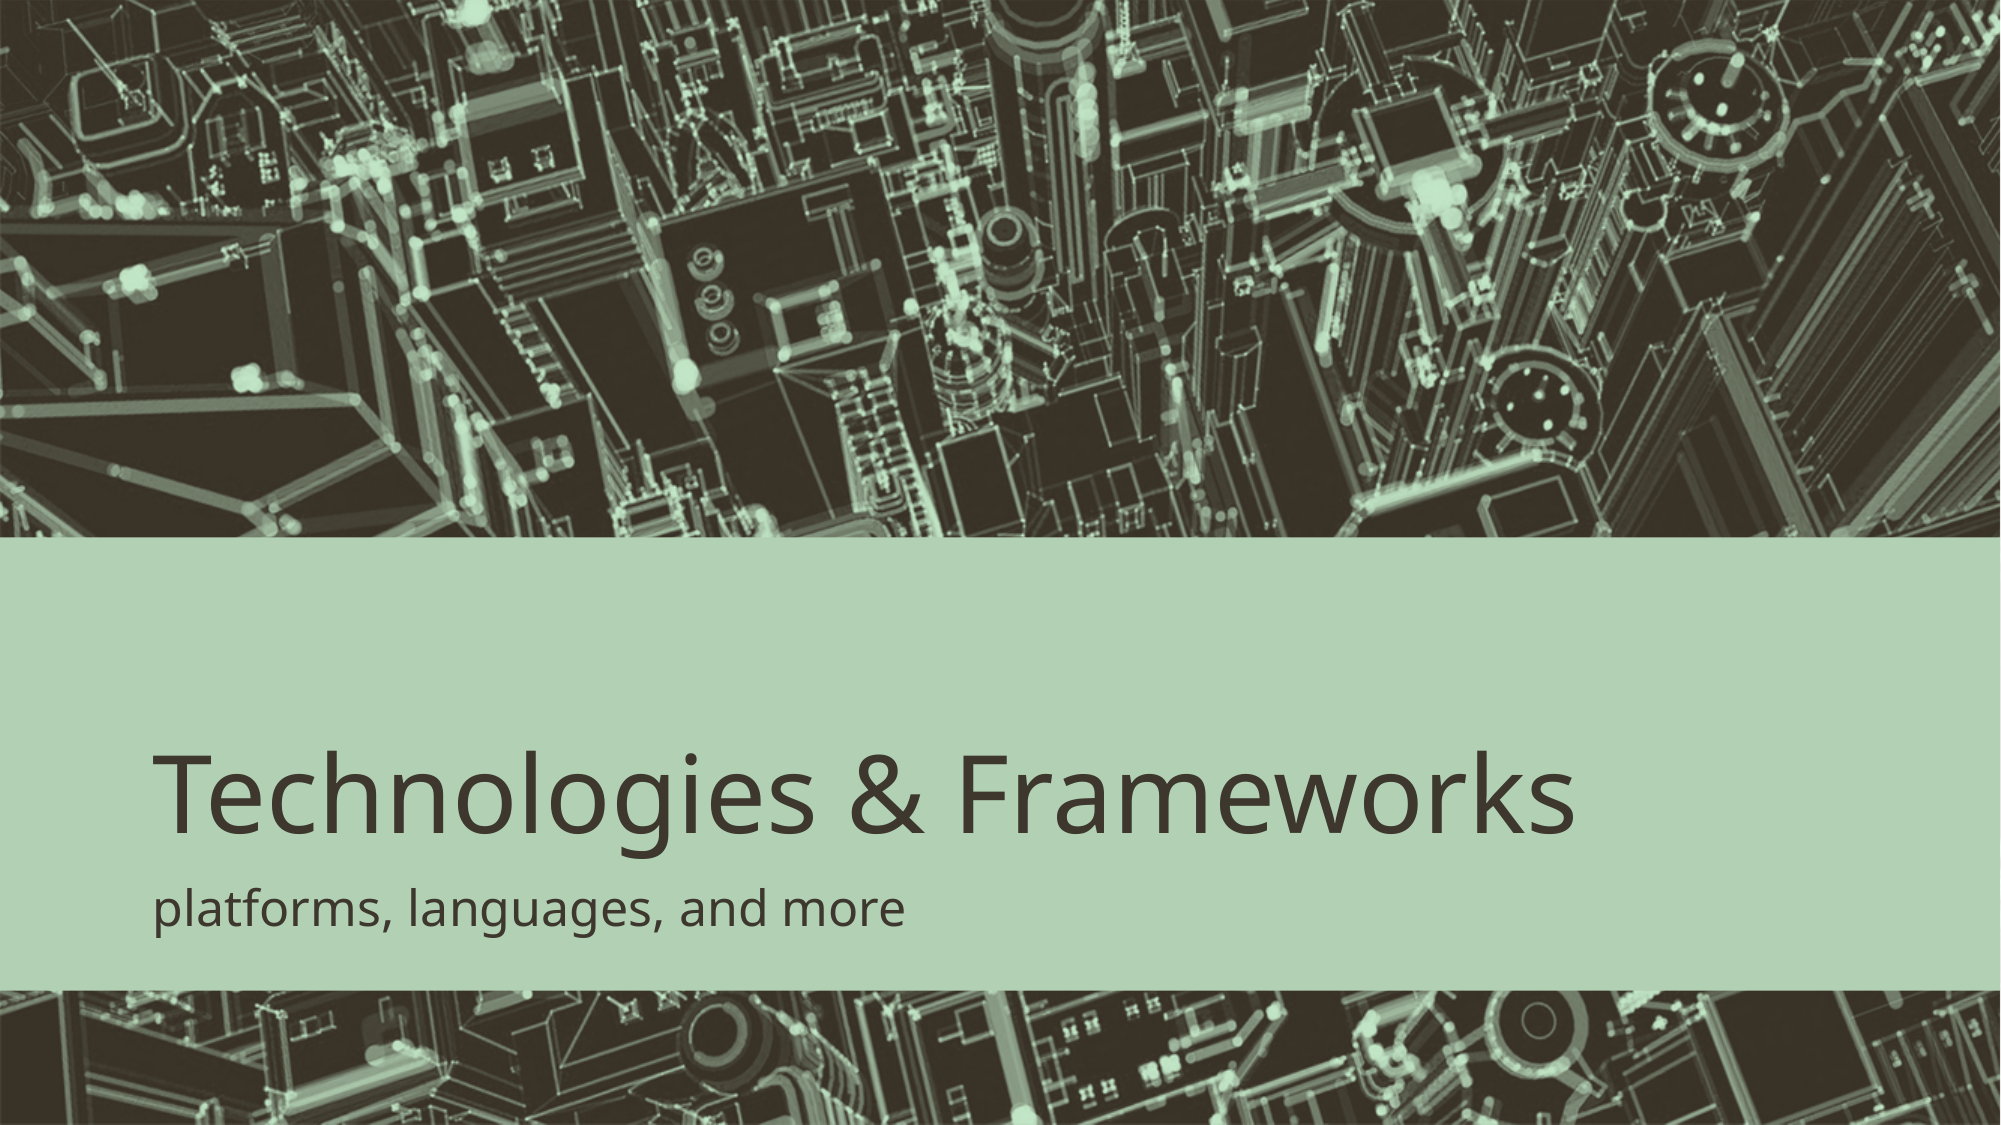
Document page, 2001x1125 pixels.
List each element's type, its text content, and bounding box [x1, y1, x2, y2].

list platforms, languages, and more [138, 876, 1713, 954]
title Technologies & Frameworks [138, 562, 1713, 865]
picture [0, 0, 2001, 1125]
